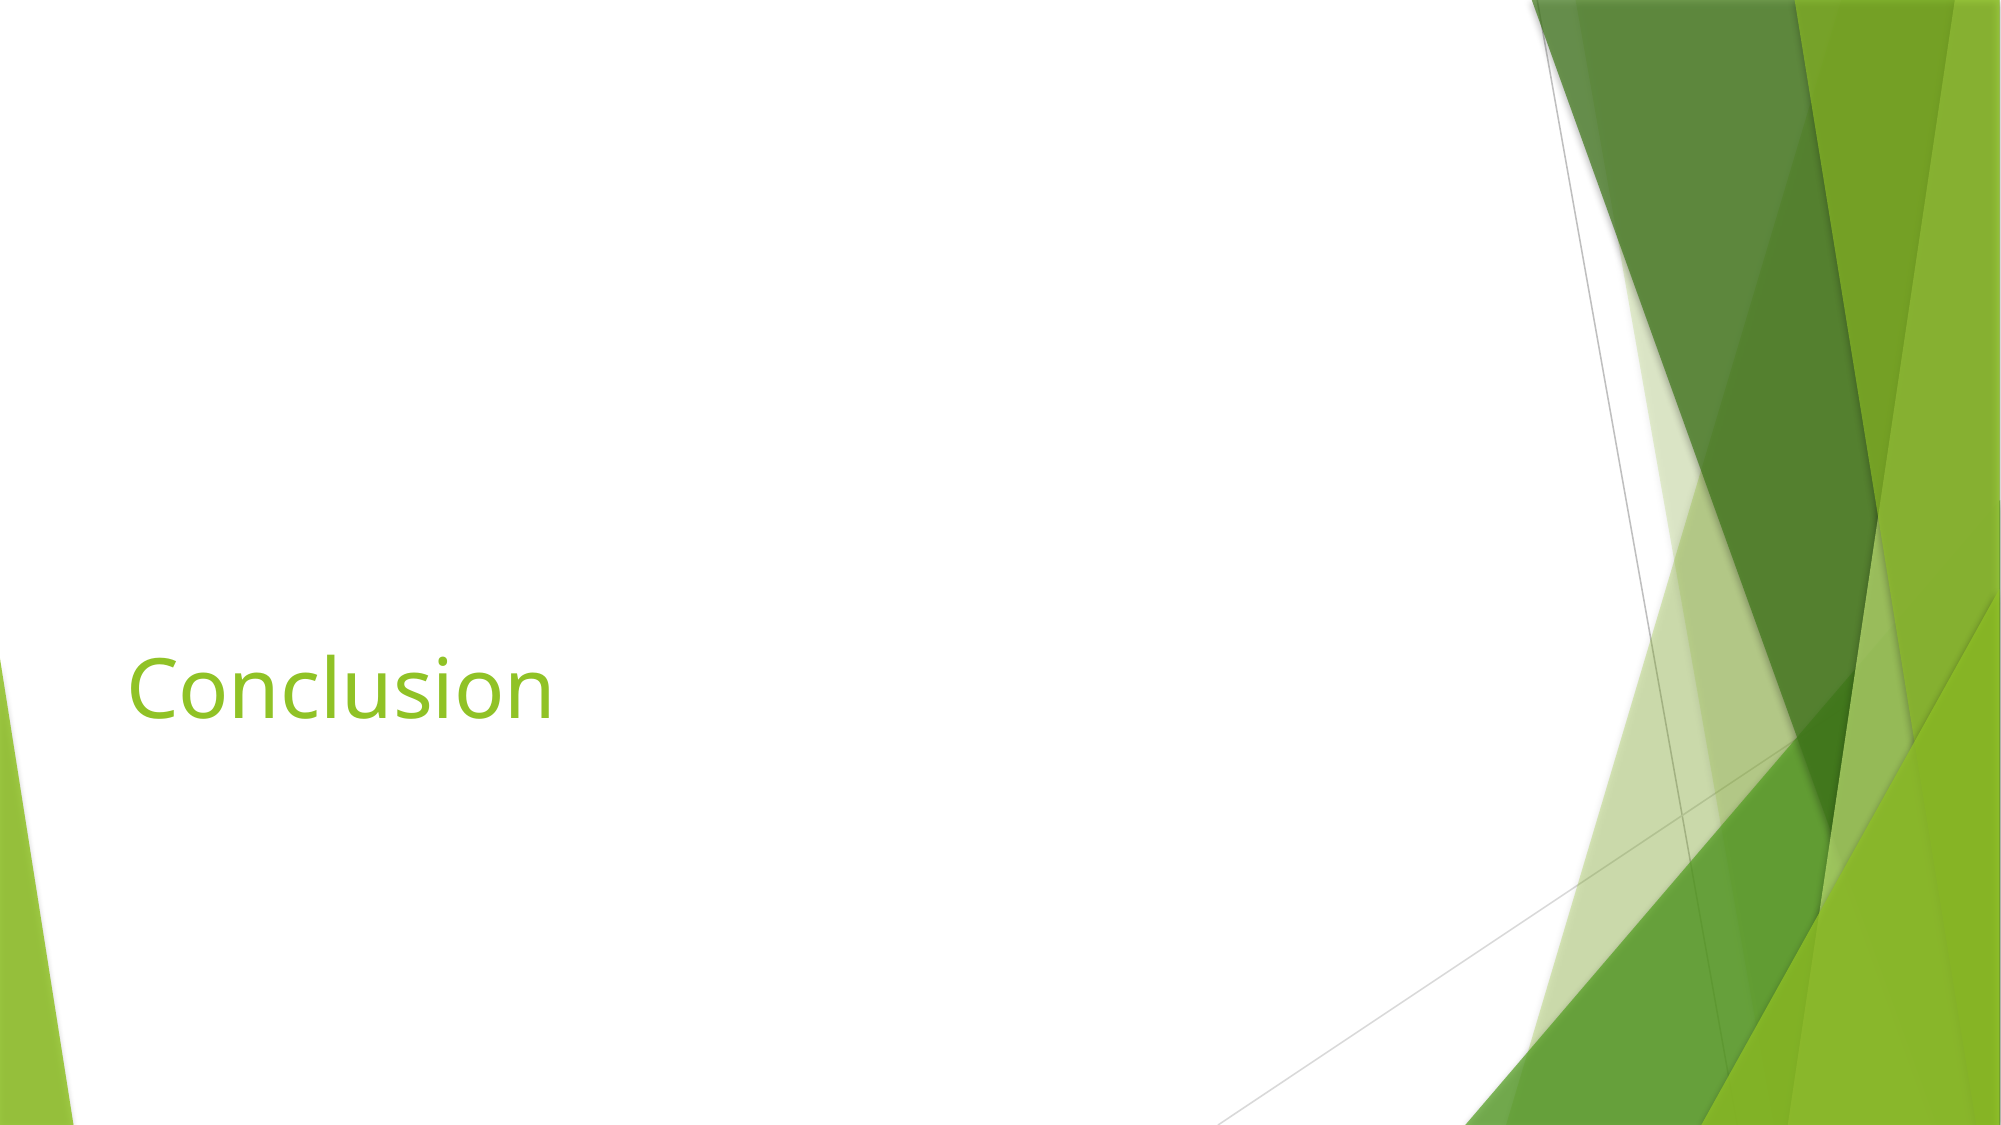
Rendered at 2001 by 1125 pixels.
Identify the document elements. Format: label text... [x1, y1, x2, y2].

title Conclusion [111, 443, 1522, 743]
